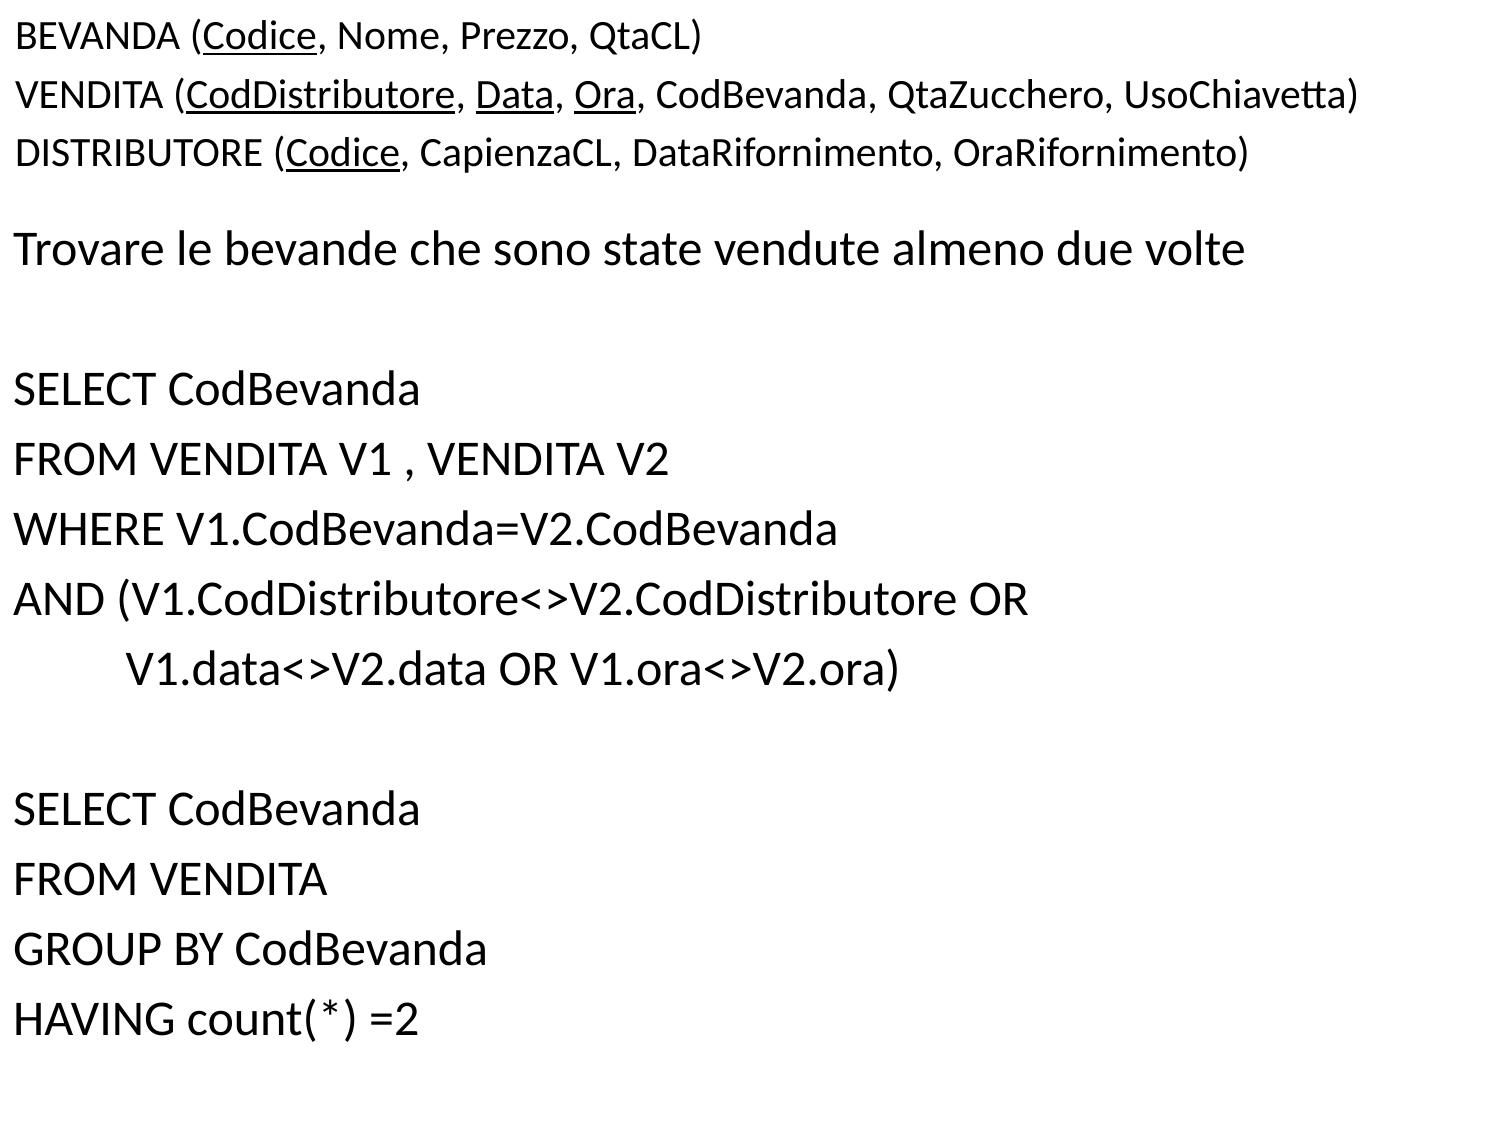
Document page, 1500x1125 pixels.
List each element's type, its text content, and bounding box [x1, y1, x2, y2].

text_box Trovare le bevande che sono state vendute almeno due volte SELECT CodBevanda FROM VENDITA V1 , VENDITA V2 WHERE V1.CodBevanda=V2.CodBevanda AND (V1.CodDistributore<>V2.CodDistributore OR V1.data<>V2.data OR V1.ora<>V2.ora) SELECT CodBevanda FROM VENDITA GROUP BY CodBevanda HAVING count(*) =2 [0, 207, 1499, 374]
list Bevanda (Codice, Nome, Prezzo, QtaCL) Vendita (CodDistributore, Data, Ora, CodBevanda, QtaZucchero, UsoChiavetta) Distributore (Codice, CapienzaCL, DataRifornimento, OraRifornimento) [0, 0, 1500, 206]
